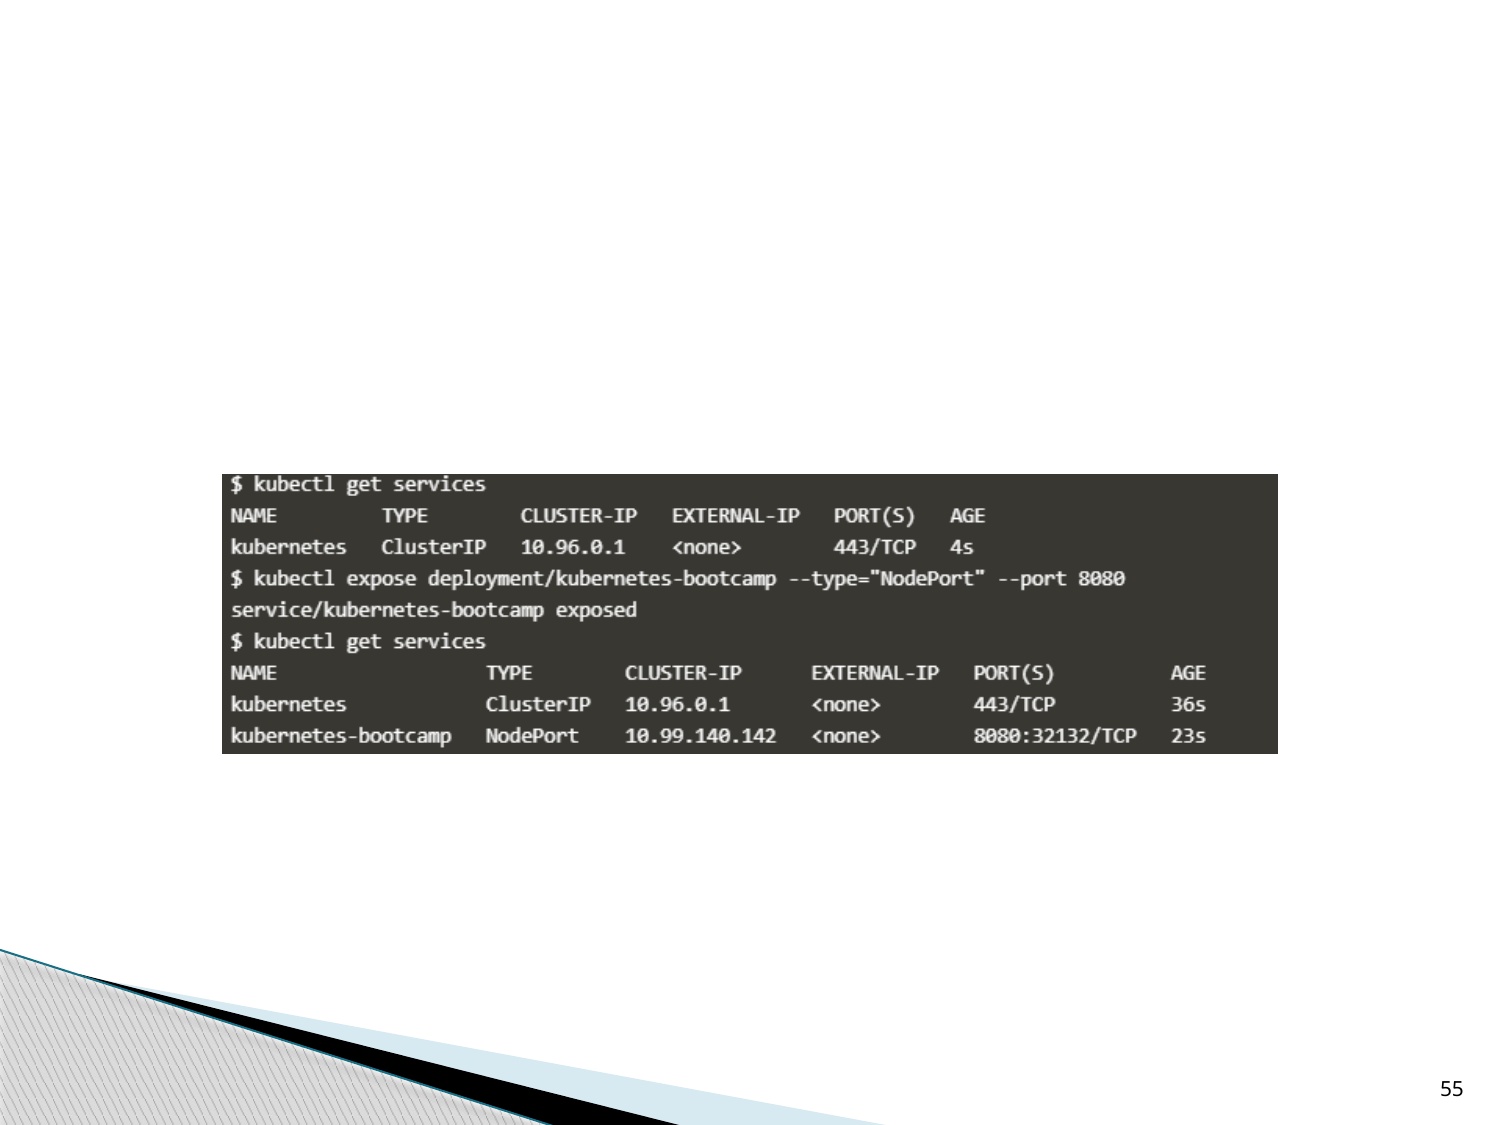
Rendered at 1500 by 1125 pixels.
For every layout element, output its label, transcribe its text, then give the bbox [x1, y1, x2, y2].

slide_number 55 [1418, 1051, 1479, 1112]
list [222, 474, 1278, 754]
